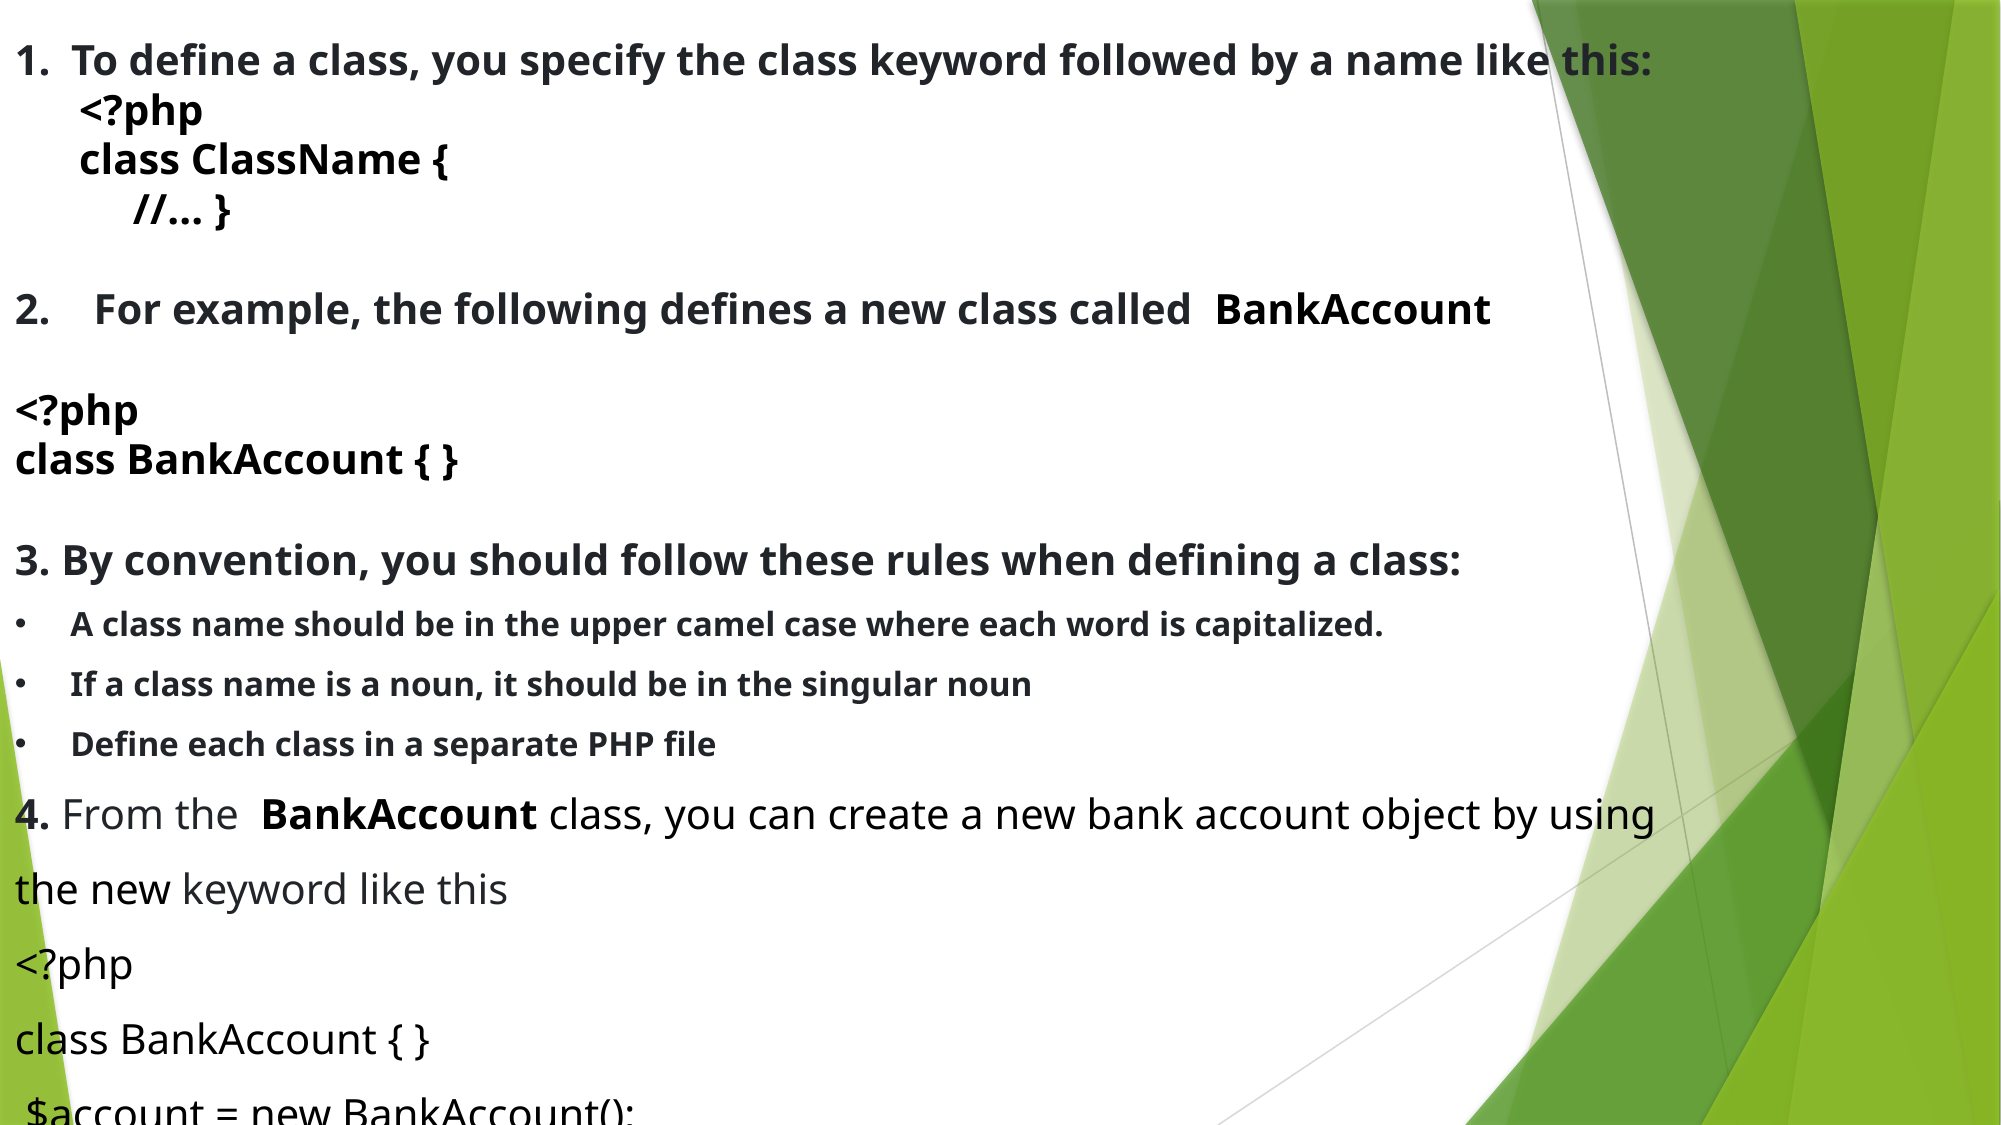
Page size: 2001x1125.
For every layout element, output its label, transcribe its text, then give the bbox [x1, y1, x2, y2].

text_box To define a class, you specify the class keyword followed by a name like this: <?php class ClassName { //... } 2. For example, the following defines a new class called BankAccount <?php class BankAccount { } 3. By convention, you should follow these rules when defining a class: A class name should be in the upper camel case where each word is capitalized. If a class name is a noun, it should be in the singular noun Define each class in a separate PHP file 4. From the BankAccount class, you can create a new bank account object by using the new keyword like this <?php class BankAccount { } $account = new BankAccount(); [0, 25, 1756, 1125]
